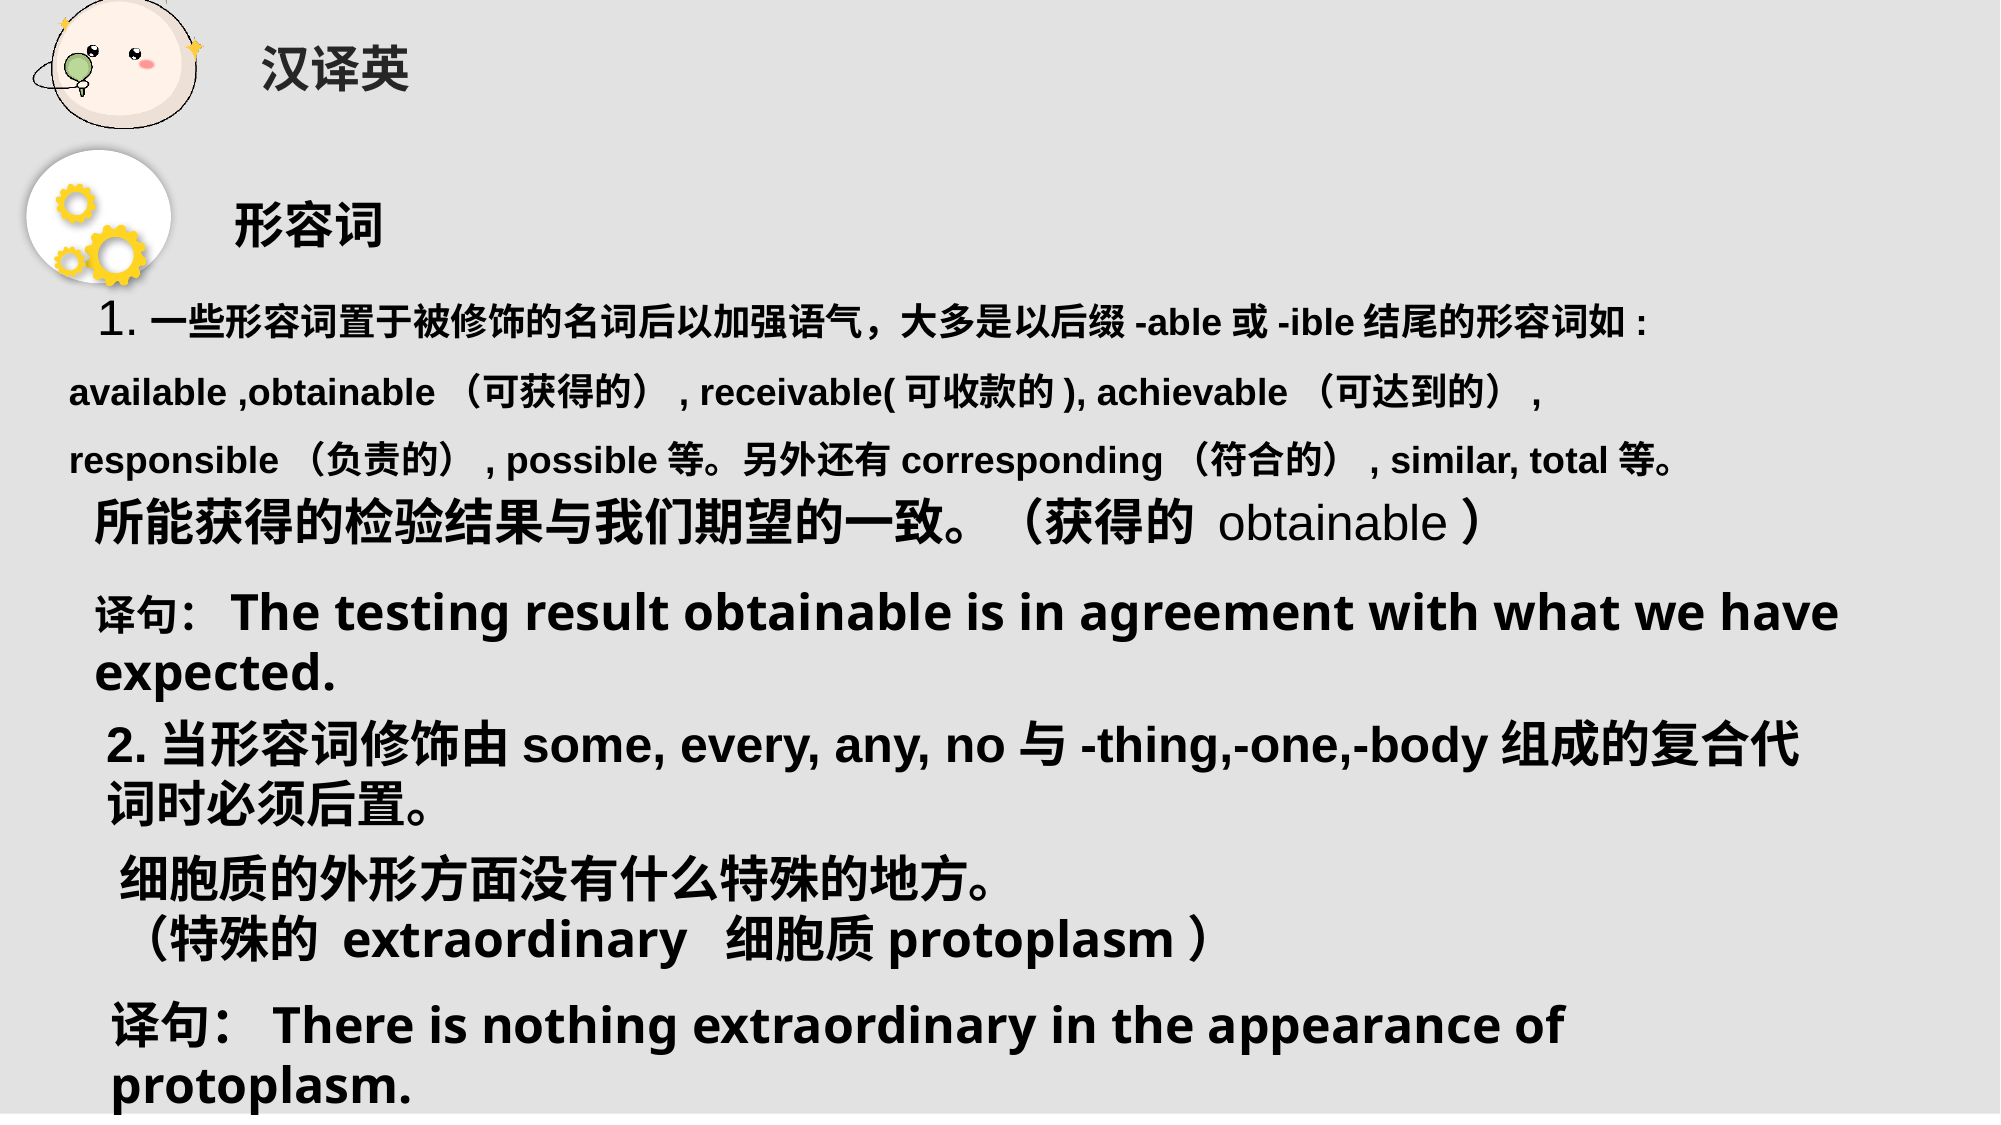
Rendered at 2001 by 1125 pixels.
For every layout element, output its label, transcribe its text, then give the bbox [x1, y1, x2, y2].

picture [26, 0, 212, 151]
text_box 1.一些形容词置于被修饰的名词后以加强语气，大多是以后缀-able或-ible结尾的形容词如: available ,obtainable（可获得的）, receivable(可收款的), achievable（可达到的）, responsible（负责的）, possible等。另外还有corresponding（符合的）, similar, total等。 [54, 248, 1792, 483]
text_box 所能获得的检验结果与我们期望的一致。（获得的 obtainable） [79, 482, 1854, 572]
text_box 形容词 [219, 156, 1173, 289]
text_box [0, 0, 2000, 1115]
text_box 译句：There is nothing extraordinary in the appearance of protoplasm. [95, 986, 1860, 1093]
text_box 2.当形容词修饰由some, every, any, no与-thing,-one,-body组成的复合代词时必须后置。 [91, 704, 1836, 852]
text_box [219, 0, 821, 168]
text_box 细胞质的外形方面没有什么特殊的地方。 （特殊的 extraordinary 细胞质protoplasm） [104, 839, 1789, 924]
text_box 译句：The testing result obtainable is in agreement with what we have expected. [79, 572, 1879, 705]
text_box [26, 150, 171, 287]
